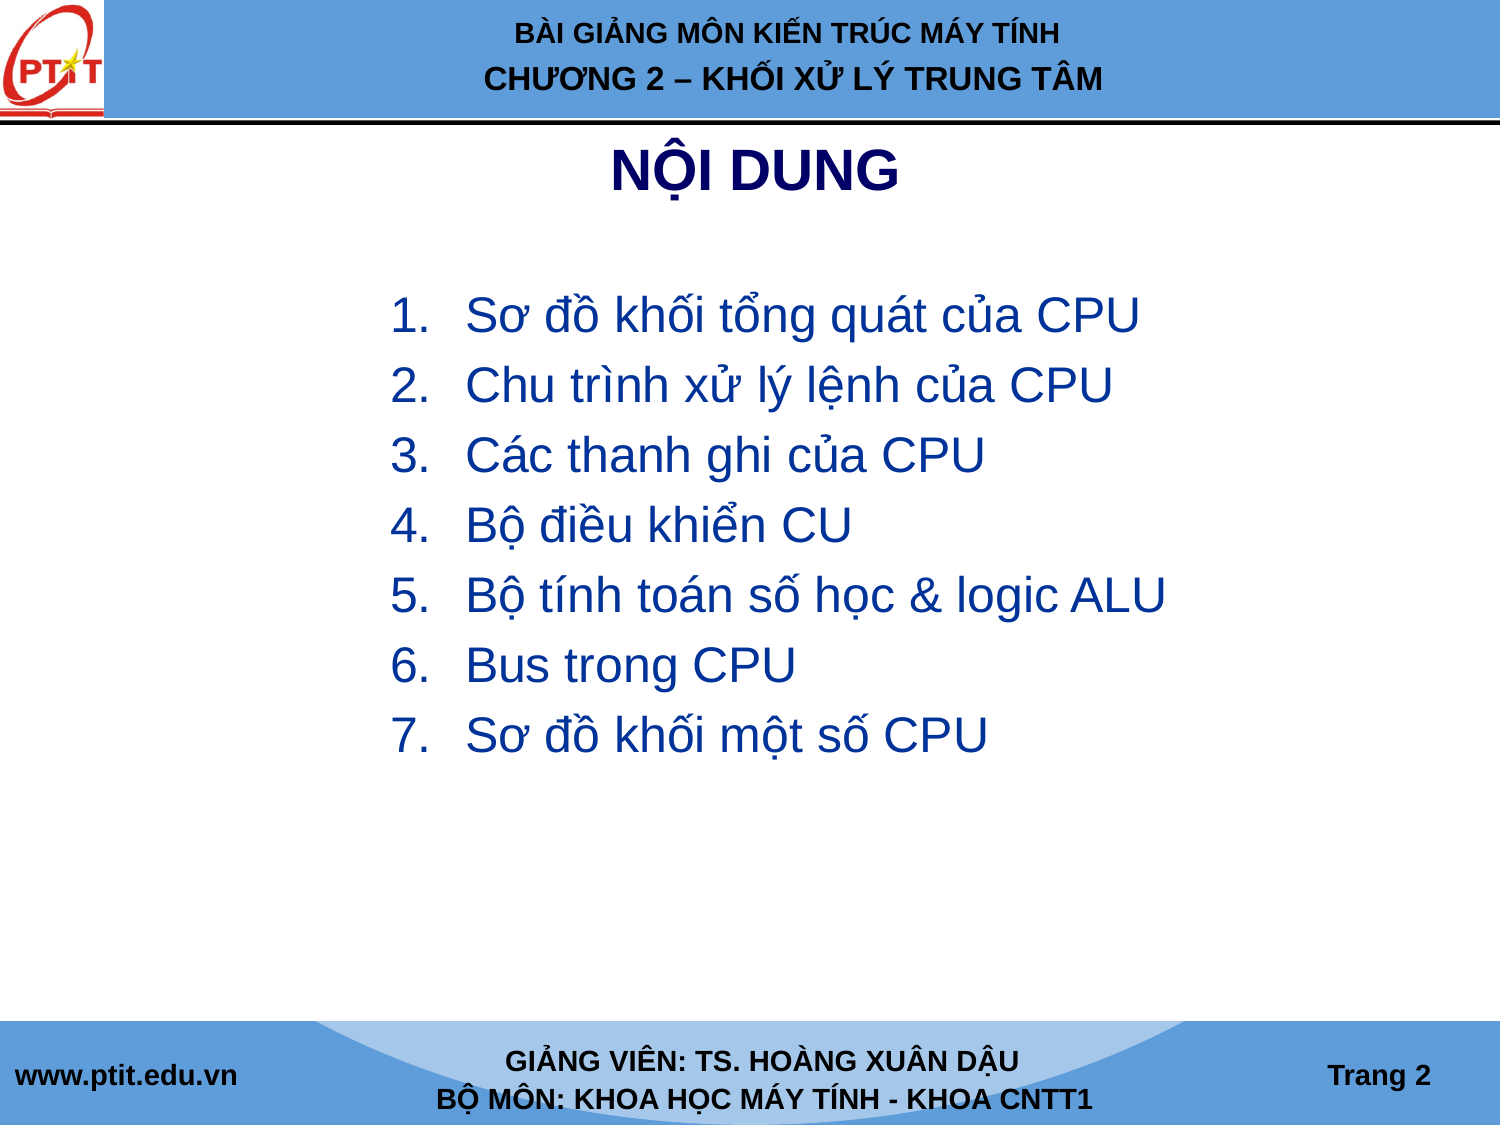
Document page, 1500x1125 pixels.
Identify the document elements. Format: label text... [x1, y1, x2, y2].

picture [0, 0, 104, 119]
list Sơ đồ khối tổng quát của CPU Chu trình xử lý lệnh của CPU Các thanh ghi của CPU Bộ điều khiển CU Bộ tính toán số học & logic ALU Bus trong CPU Sơ đồ khối một số CPU [375, 275, 1474, 1005]
title NỘI DUNG [37, 125, 1474, 211]
